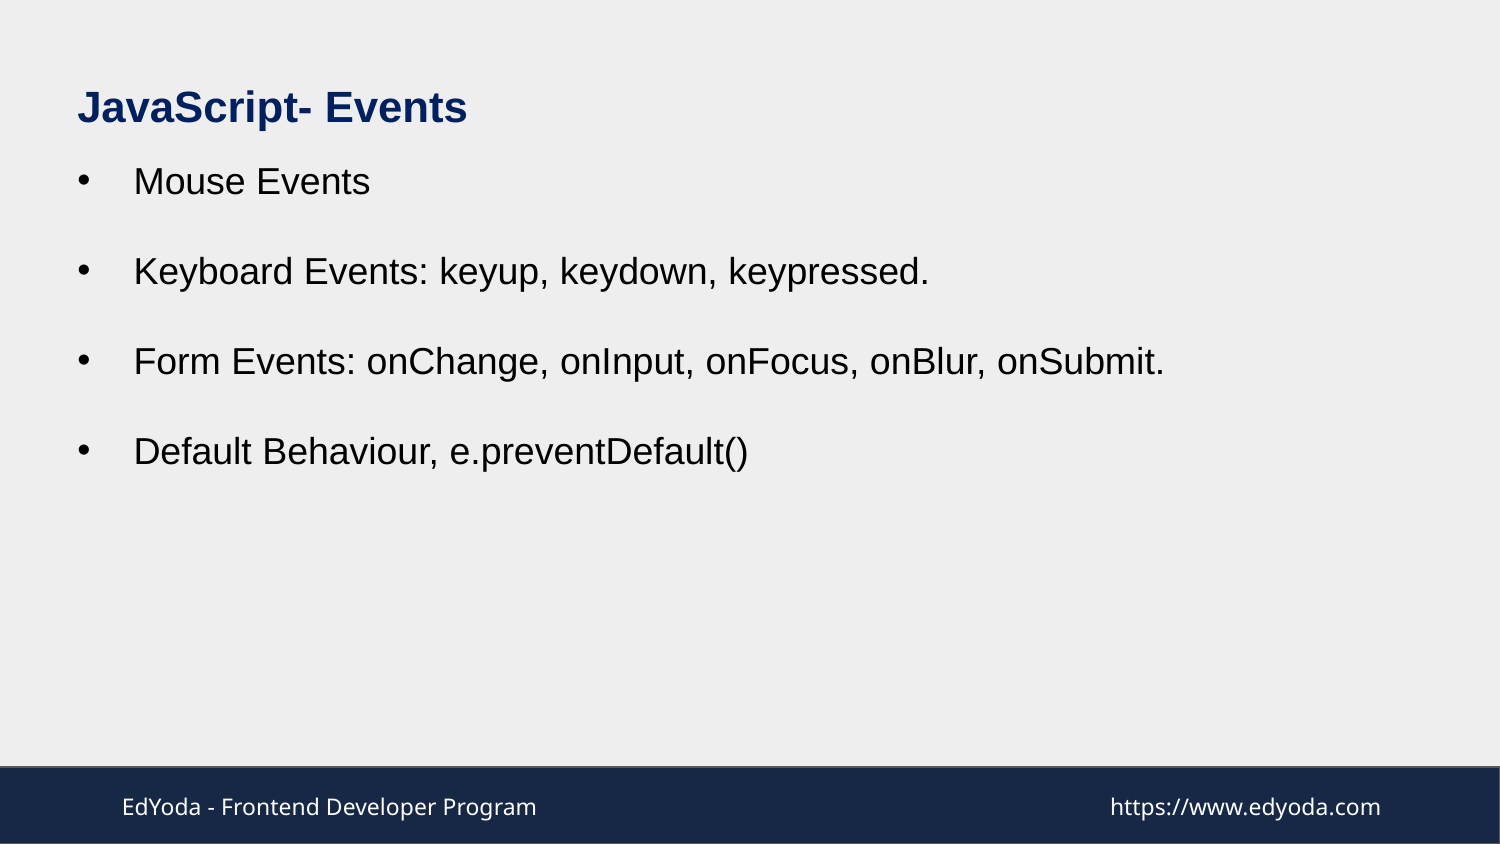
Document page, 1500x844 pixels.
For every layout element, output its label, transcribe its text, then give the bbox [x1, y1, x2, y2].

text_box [106, 776, 1398, 834]
text_box Mouse Events Keyboard Events: keyup, keydown, keypressed. Form Events: onChange, onInput, onFocus, onBlur, onSubmit. Default Behaviour, e.preventDefault() [62, 149, 1411, 480]
text_box JavaScript- Events [62, 71, 880, 139]
text_box [0, 767, 1500, 844]
